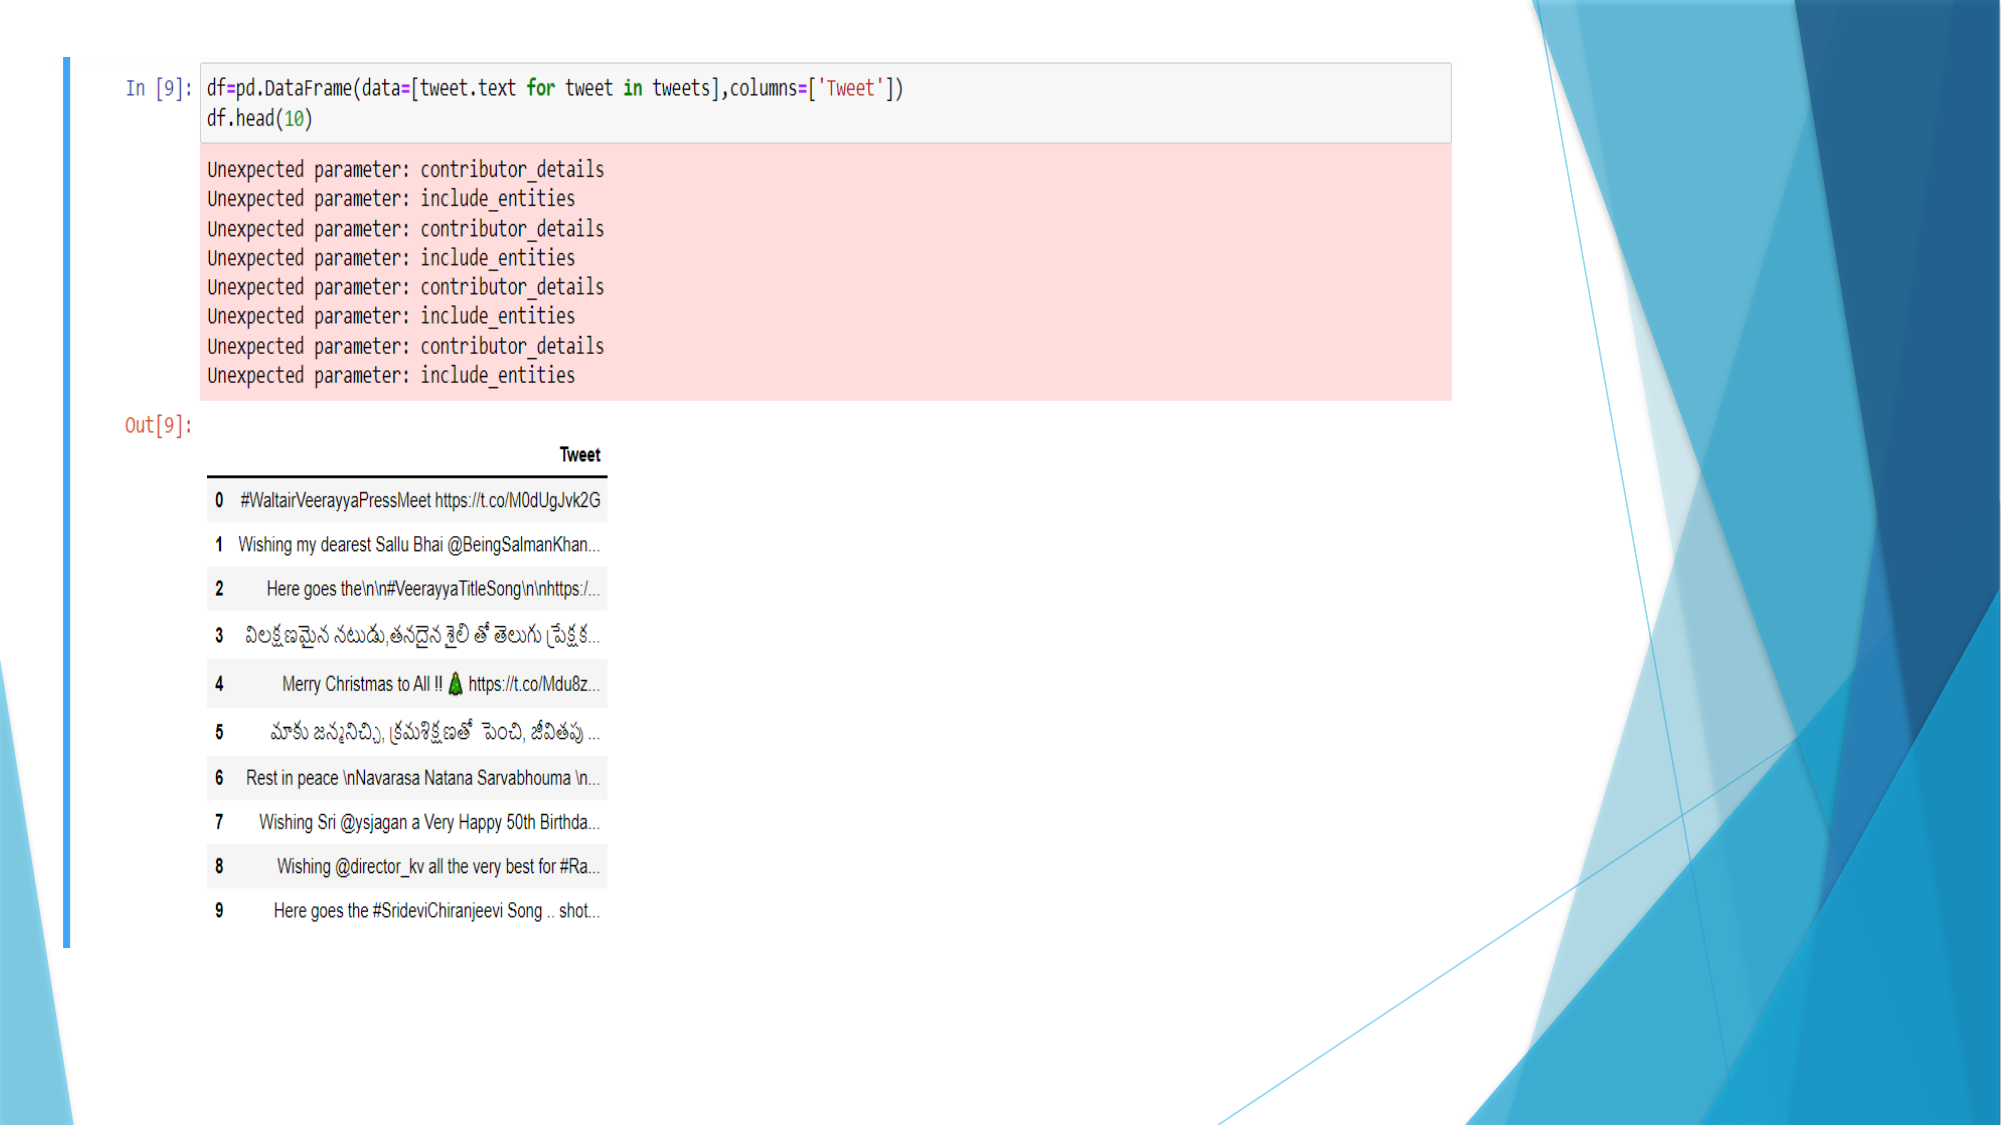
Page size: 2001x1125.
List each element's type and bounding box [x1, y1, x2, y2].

picture [48, 57, 1458, 949]
